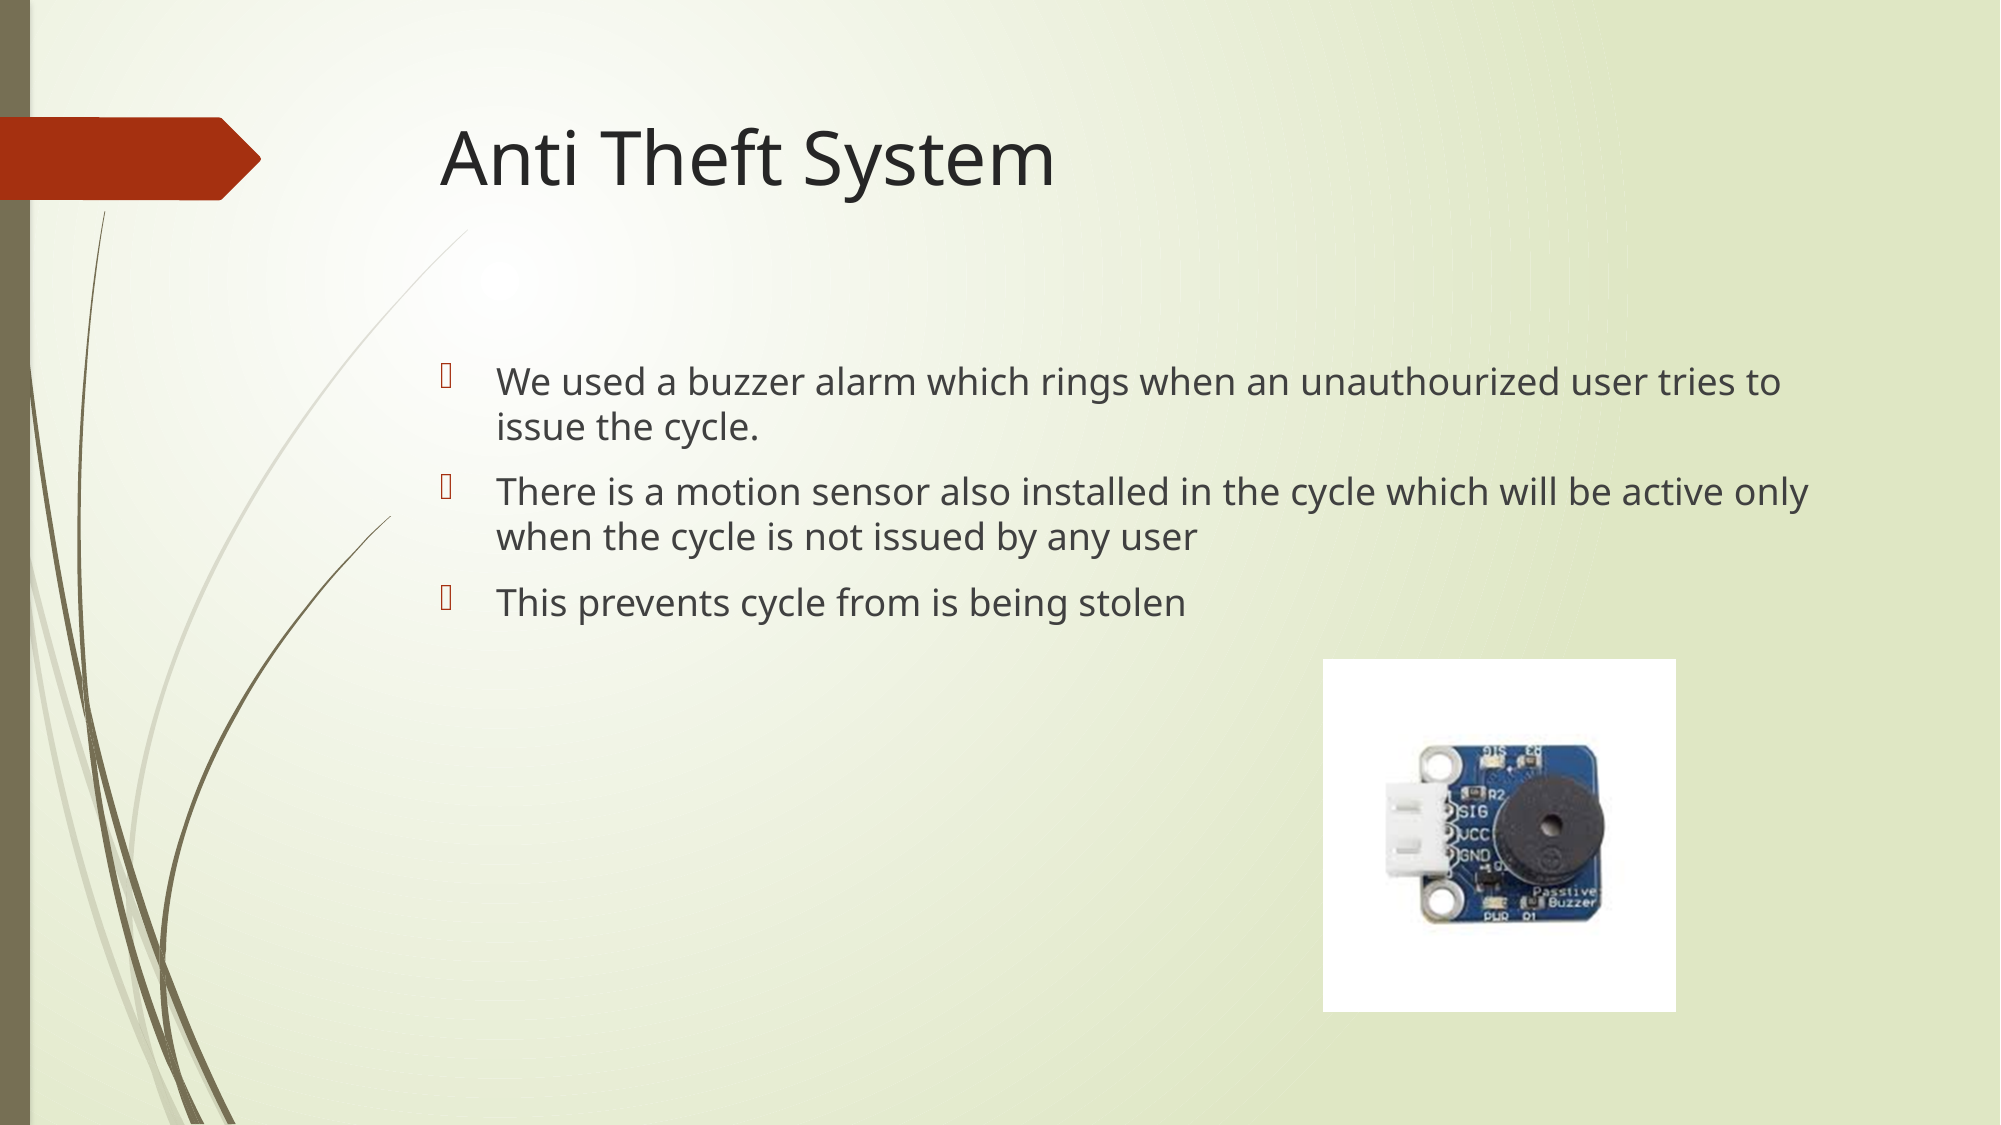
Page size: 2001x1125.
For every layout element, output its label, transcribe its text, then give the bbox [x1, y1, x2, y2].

list We used a buzzer alarm which rings when an unauthourized user tries to issue the cycle. There is a motion sensor also installed in the cycle which will be active only when the cycle is not issued by any user This prevents cycle from is being stolen [424, 350, 1888, 970]
title Anti Theft System [425, 102, 1888, 313]
picture [1323, 659, 1677, 1013]
